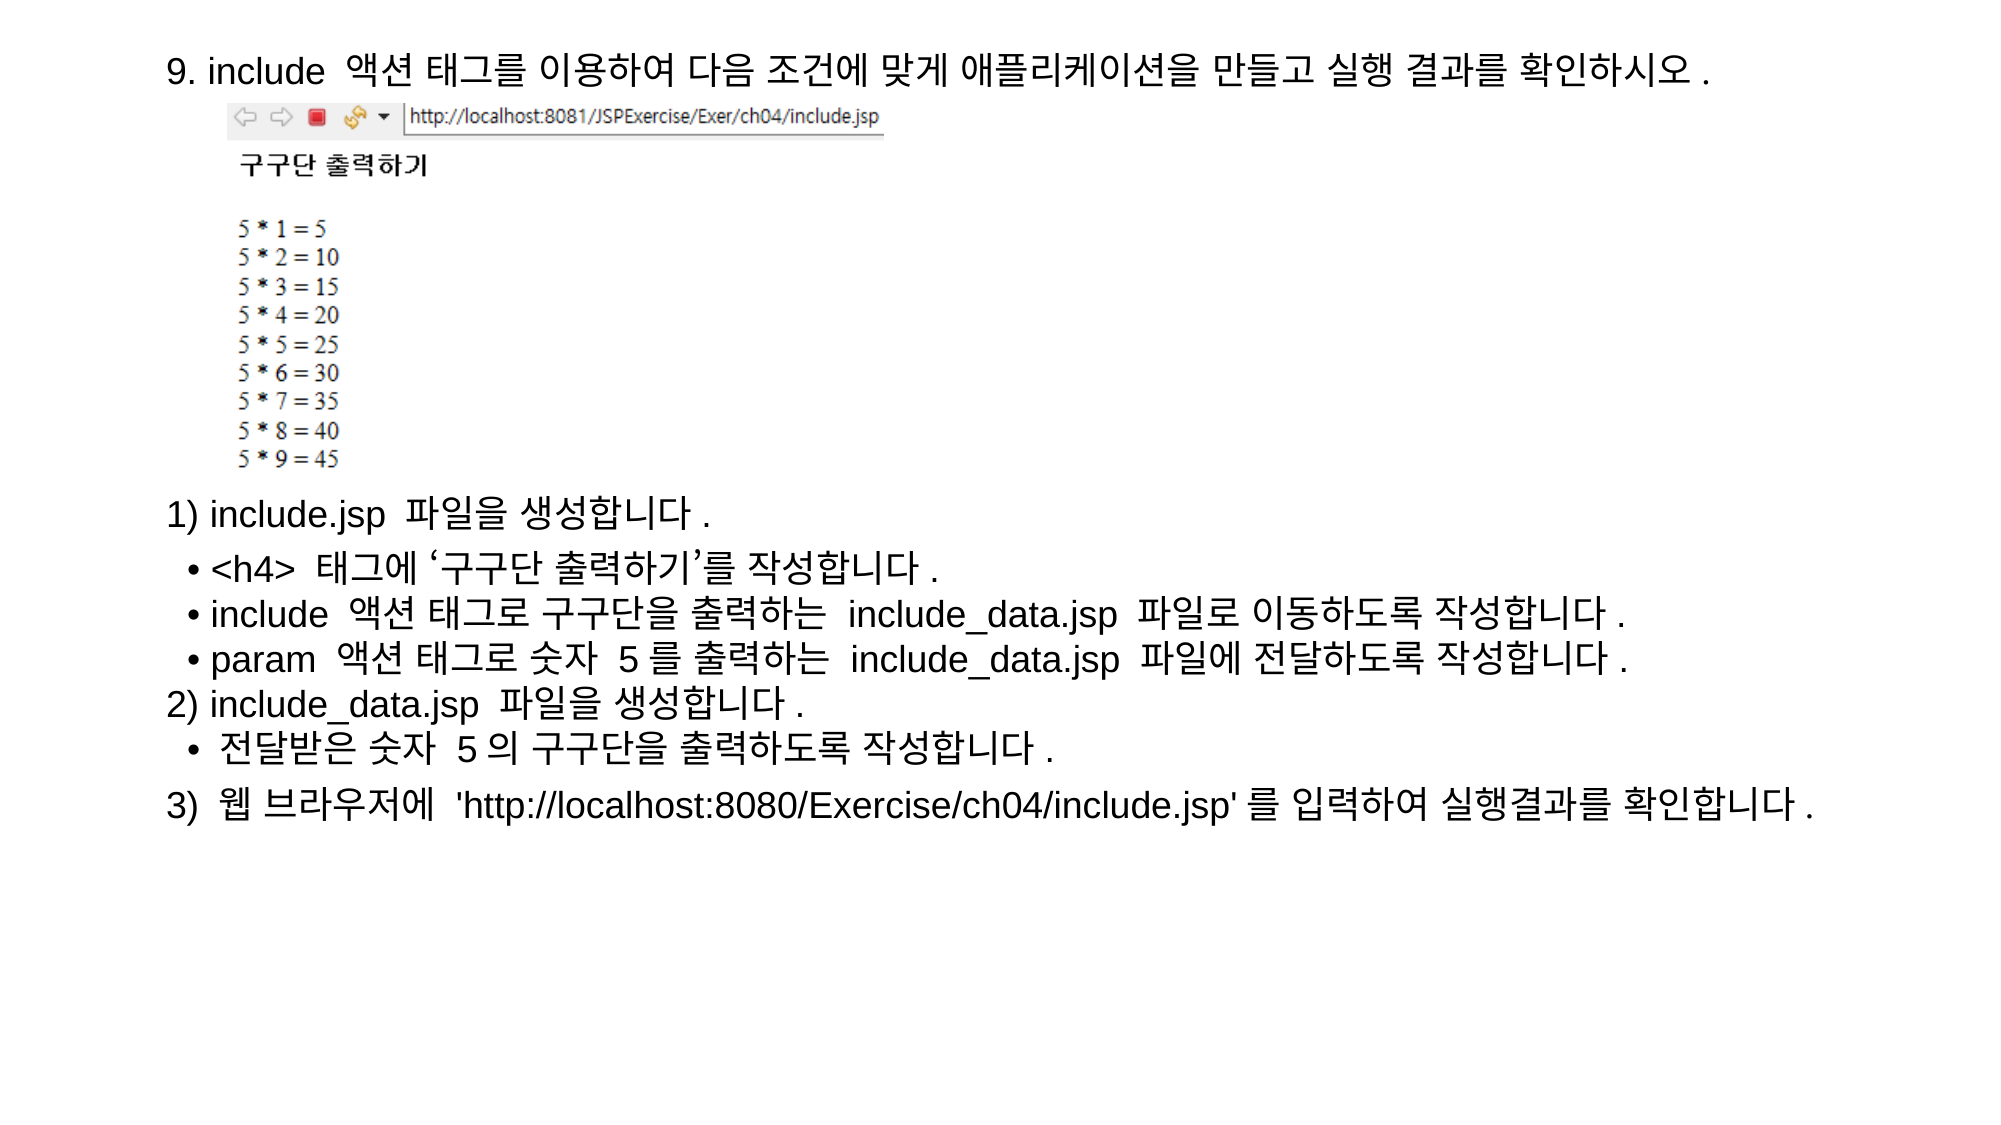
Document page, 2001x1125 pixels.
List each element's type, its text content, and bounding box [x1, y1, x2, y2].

picture [227, 103, 884, 477]
text_box 9. include 액션 태그를 이용하여 다음 조건에 맞게 애플리케이션을 만들고 실행 결과를 확인하시오. 1) include.jsp 파일을 생성합니다. • <h4> 태그에 ‘구구단 출력하기’를 작성합니다. • include 액션 태그로 구구단을 출력하는 include_data.jsp 파일로 이동하도록 작성합니다. • param 액션 태그로 숫자 5를 출력하는 include_data.jsp 파일에 전달하도록 작성합니다. 2) include_data.jsp 파일을 생성합니다. • 전달받은 숫자 5의 구구단을 출력하도록 작성합니다. 3) 웹 브라우저에 'http://localhost:8080/Exercise/ch04/include.jsp'를 입력하여 실행결과를 확인합니다. [151, 39, 1887, 834]
